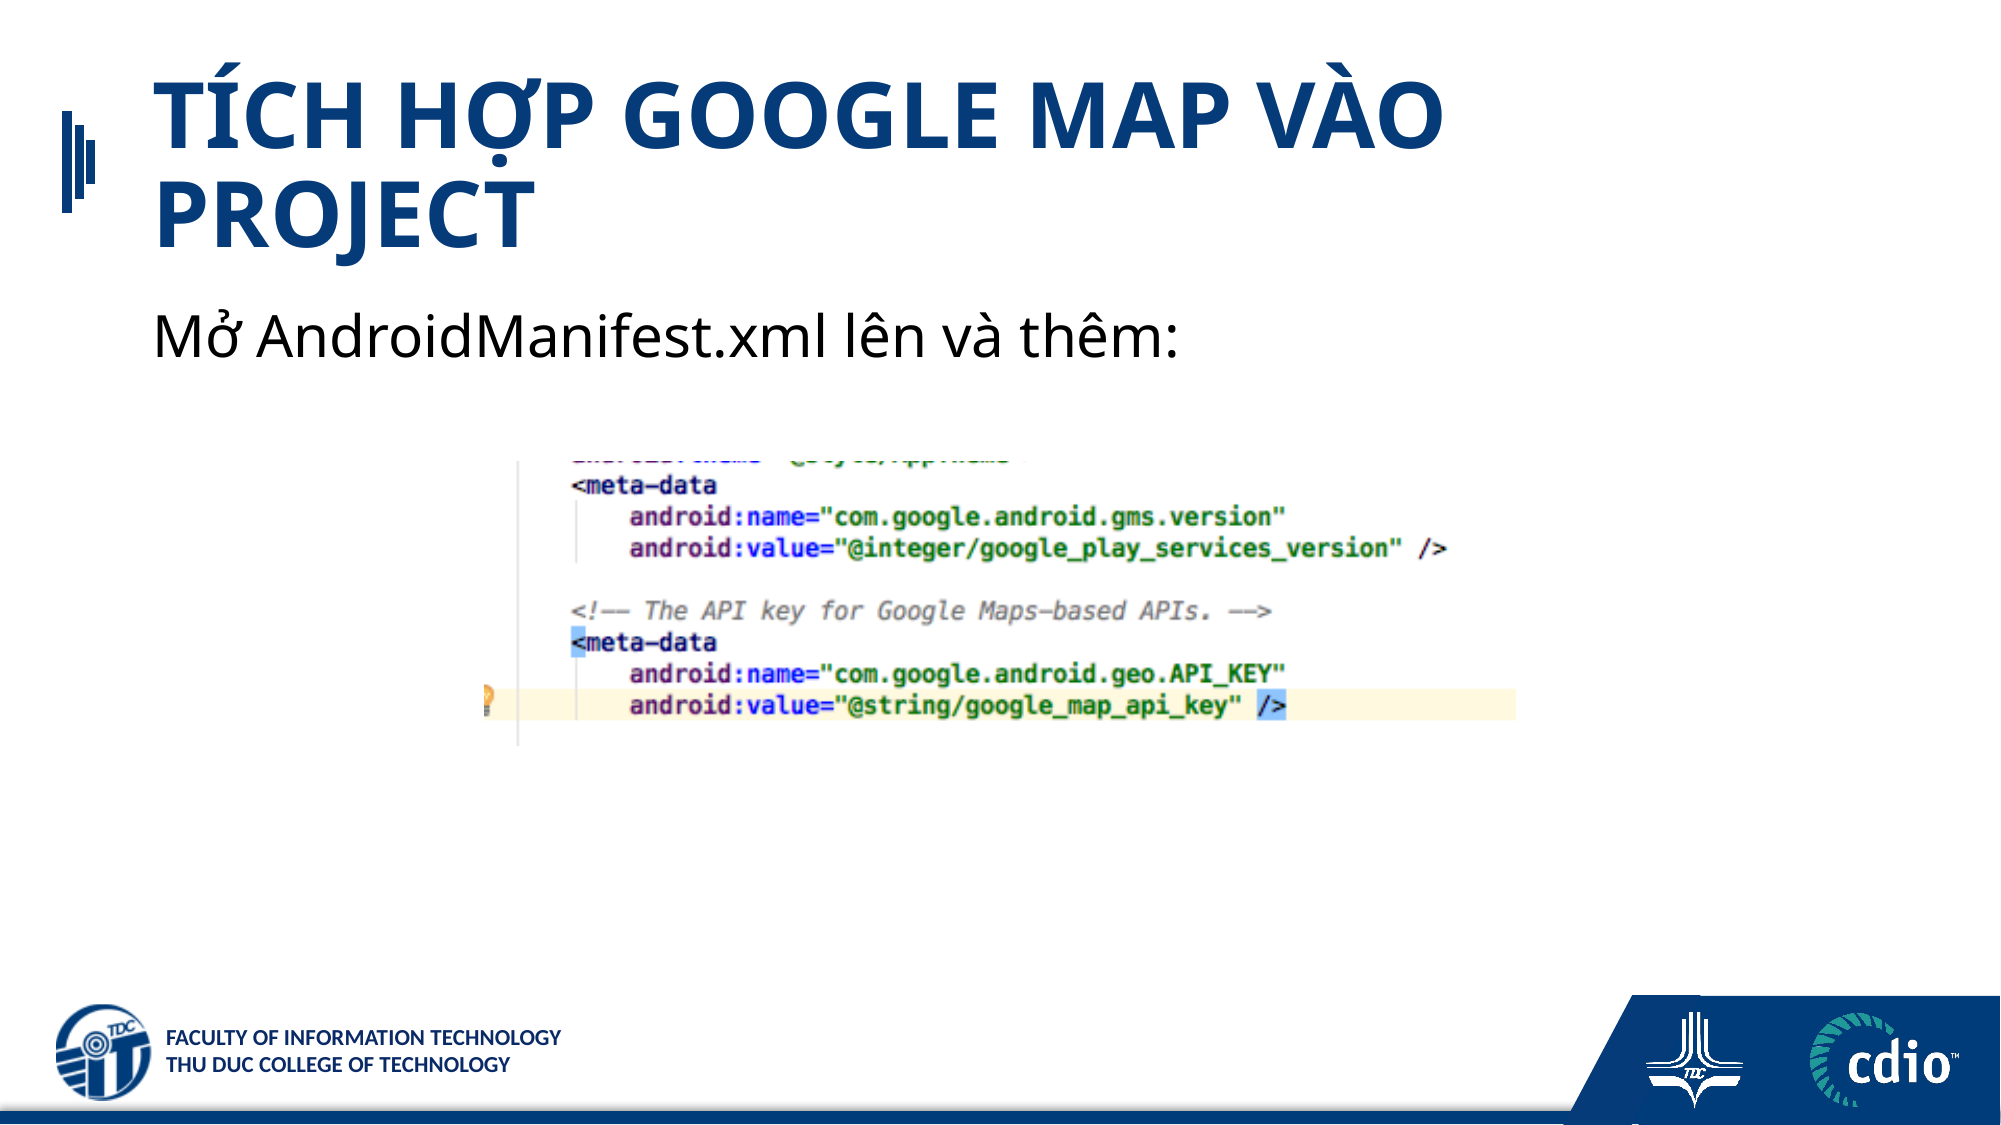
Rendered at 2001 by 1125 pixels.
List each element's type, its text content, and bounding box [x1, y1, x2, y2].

list Mở AndroidManifest.xml lên và thêm: [137, 299, 1957, 933]
picture [56, 1003, 454, 1101]
picture [484, 461, 1516, 746]
title TÍCH HỢP GOOGLE MAP VÀO PROJECT [137, 59, 1863, 278]
picture [1810, 1013, 1959, 1107]
picture [1646, 1012, 1743, 1109]
